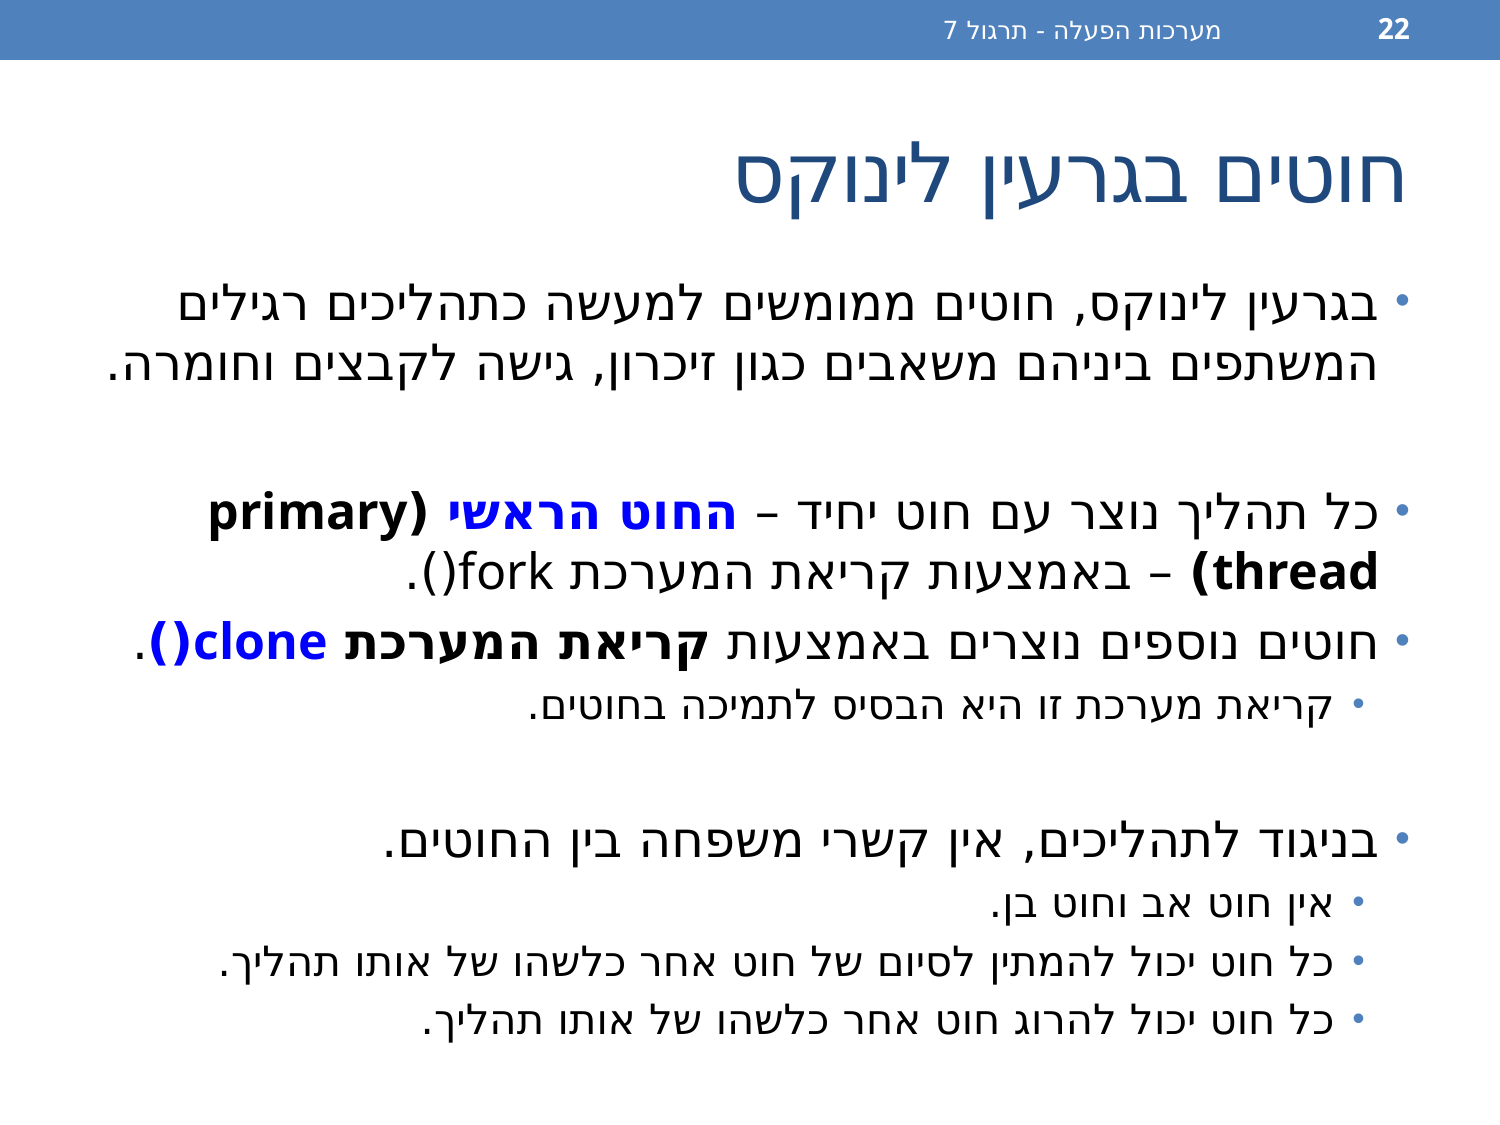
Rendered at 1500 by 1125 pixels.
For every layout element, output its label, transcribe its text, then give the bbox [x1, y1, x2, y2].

footer מערכות הפעלה - תרגול 7 [562, 3, 1238, 57]
list בגרעין לינוקס, חוטים ממומשים למעשה כתהליכים רגילים המשתפים ביניהם משאבים כגון זיכרון, גישה לקבצים וחומרה. כל תהליך נוצר עם חוט יחיד – החוט הראשי (primary thread) – באמצעות קריאת המערכת fork(). חוטים נוספים נוצרים באמצעות קריאת המערכת clone(). קריאת מערכת זו היא הבסיס לתמיכה בחוטים. בניגוד לתהליכים, אין קשרי משפחה בין החוטים. אין חוט אב וחוט בן. כל חוט יכול להמתין לסיום של חוט אחר כלשהו של אותו תהליך. כל חוט יכול להרוג חוט אחר כלשהו של אותו תהליך. [75, 262, 1425, 1063]
title חוטים בגרעין לינוקס [75, 87, 1425, 250]
slide_number 22 [1250, 3, 1425, 57]
